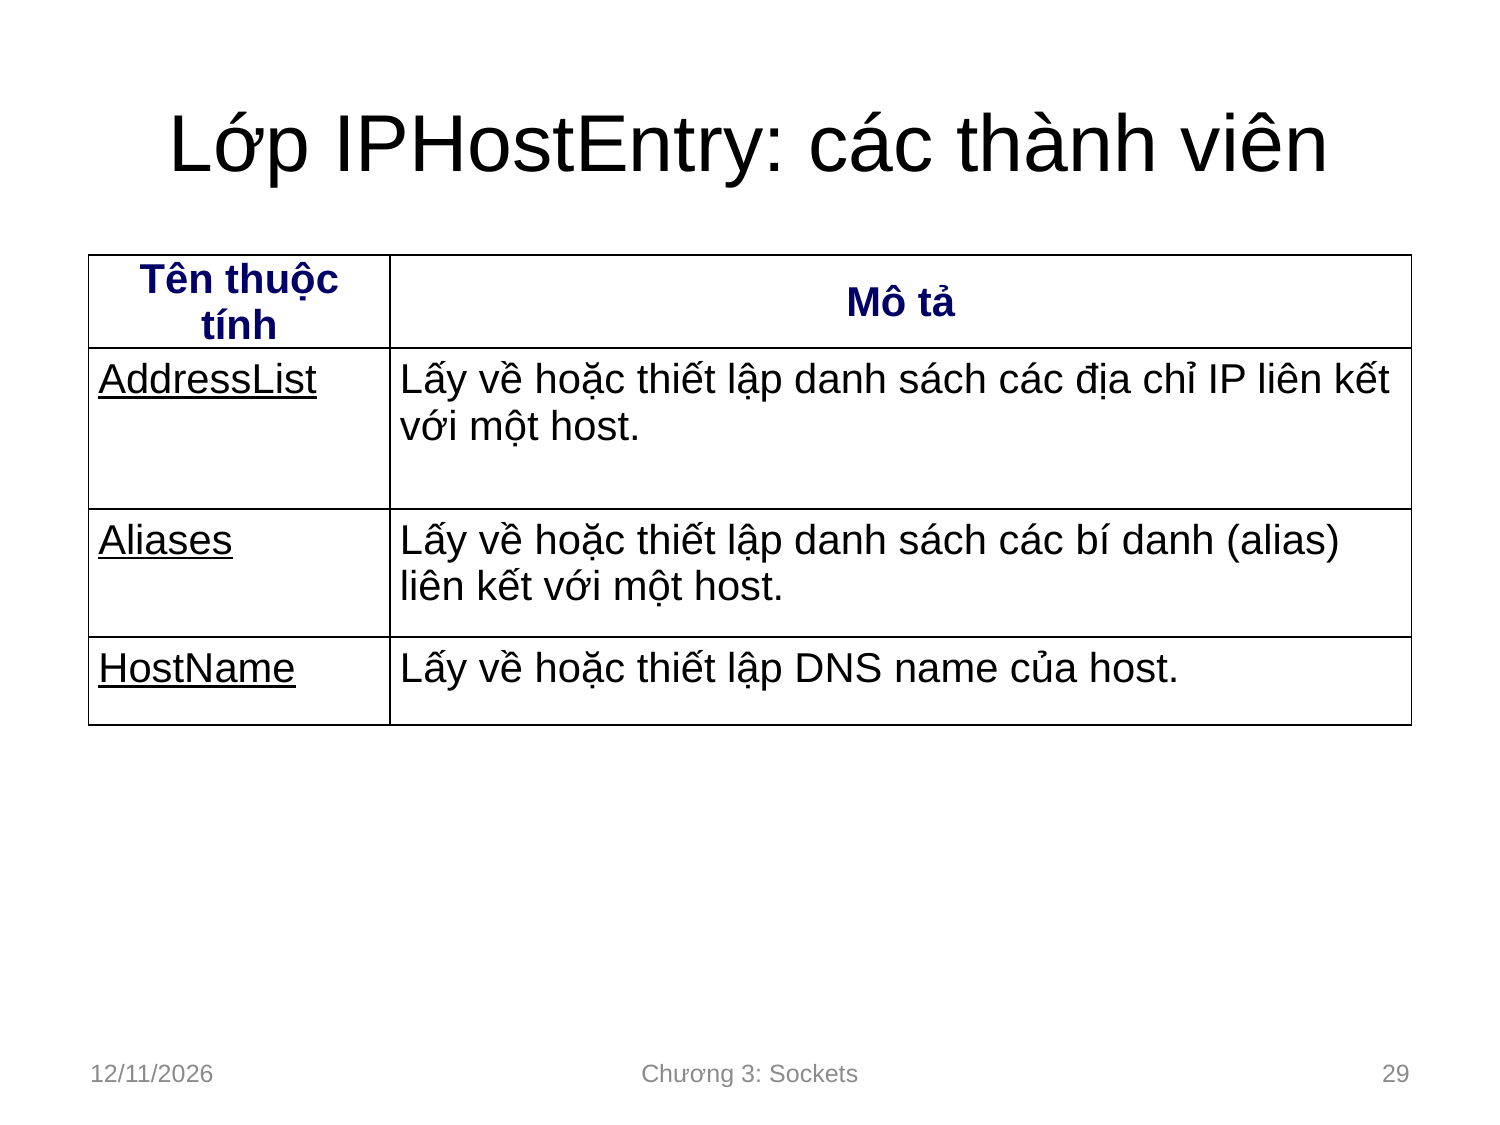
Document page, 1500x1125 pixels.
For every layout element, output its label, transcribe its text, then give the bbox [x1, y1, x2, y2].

table_cell HostName [89, 638, 389, 724]
table_header Tên thuộc tính [89, 256, 389, 347]
title Lớp IPHostEntry: các thành viên [75, 45, 1425, 233]
table_cell Aliases [89, 510, 389, 636]
table_cell Lấy về hoặc thiết lập DNS name của host. [391, 638, 1411, 724]
table_cell Lấy về hoặc thiết lập danh sách các địa chỉ IP liên kết với một host. [391, 349, 1411, 508]
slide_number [75, 1042, 425, 1103]
table_cell Lấy về hoặc thiết lập danh sách các bí danh (alias) liên kết với một host. [391, 510, 1411, 636]
footer Chương 3: Sockets [512, 1042, 988, 1103]
table_cell AddressList [89, 349, 389, 508]
slide_number 29 [1074, 1042, 1425, 1103]
table_header Mô tả [391, 256, 1411, 347]
